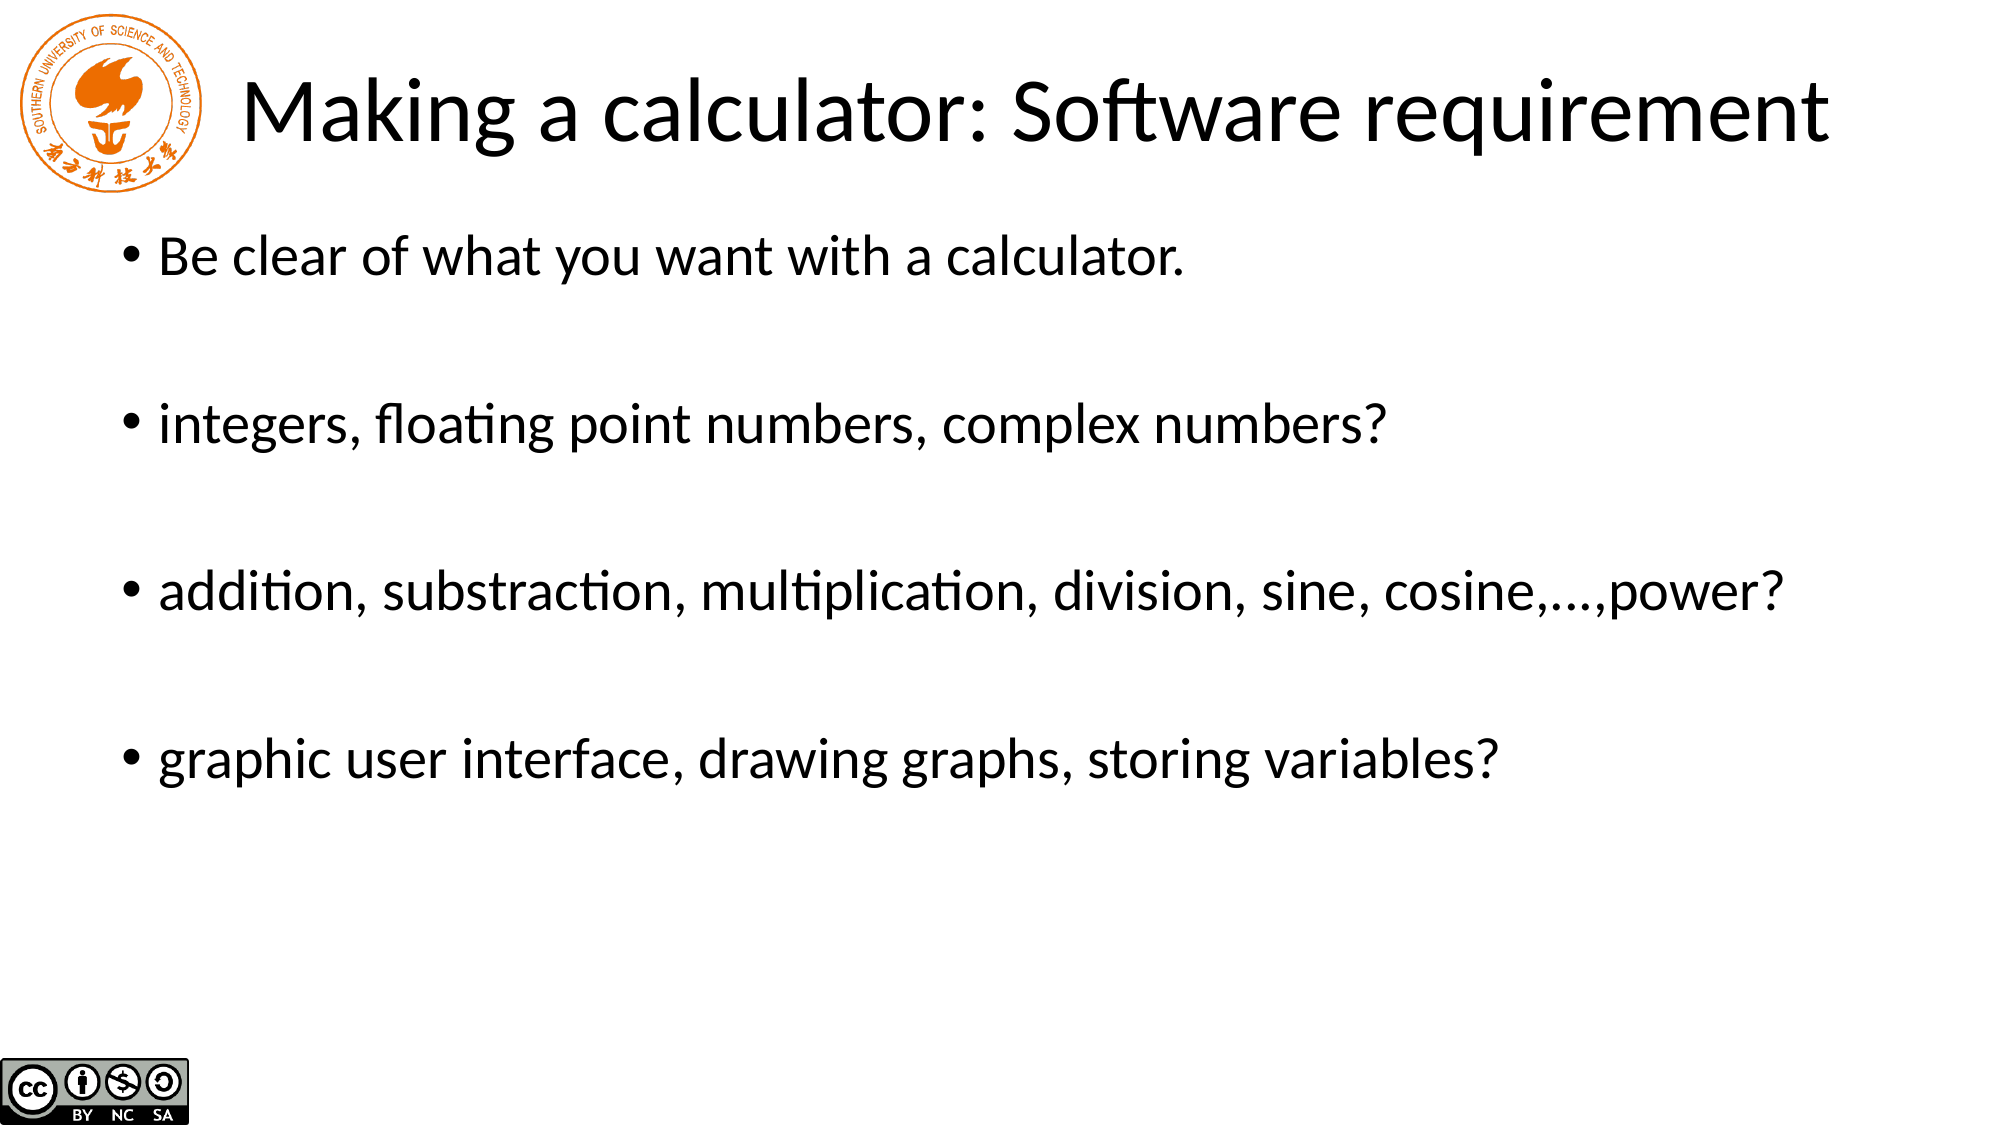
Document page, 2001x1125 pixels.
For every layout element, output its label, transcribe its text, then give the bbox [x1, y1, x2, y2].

list Be clear of what you want with a calculator. integers, floating point numbers, complex numbers? addition, substraction, multiplication, division, sine, cosine,...,power? graphic user interface, drawing graphs, storing variables? [106, 217, 1951, 1014]
picture [18, 11, 202, 194]
title Making a calculator: Software requirement [225, 43, 1951, 181]
picture [0, 1058, 189, 1125]
